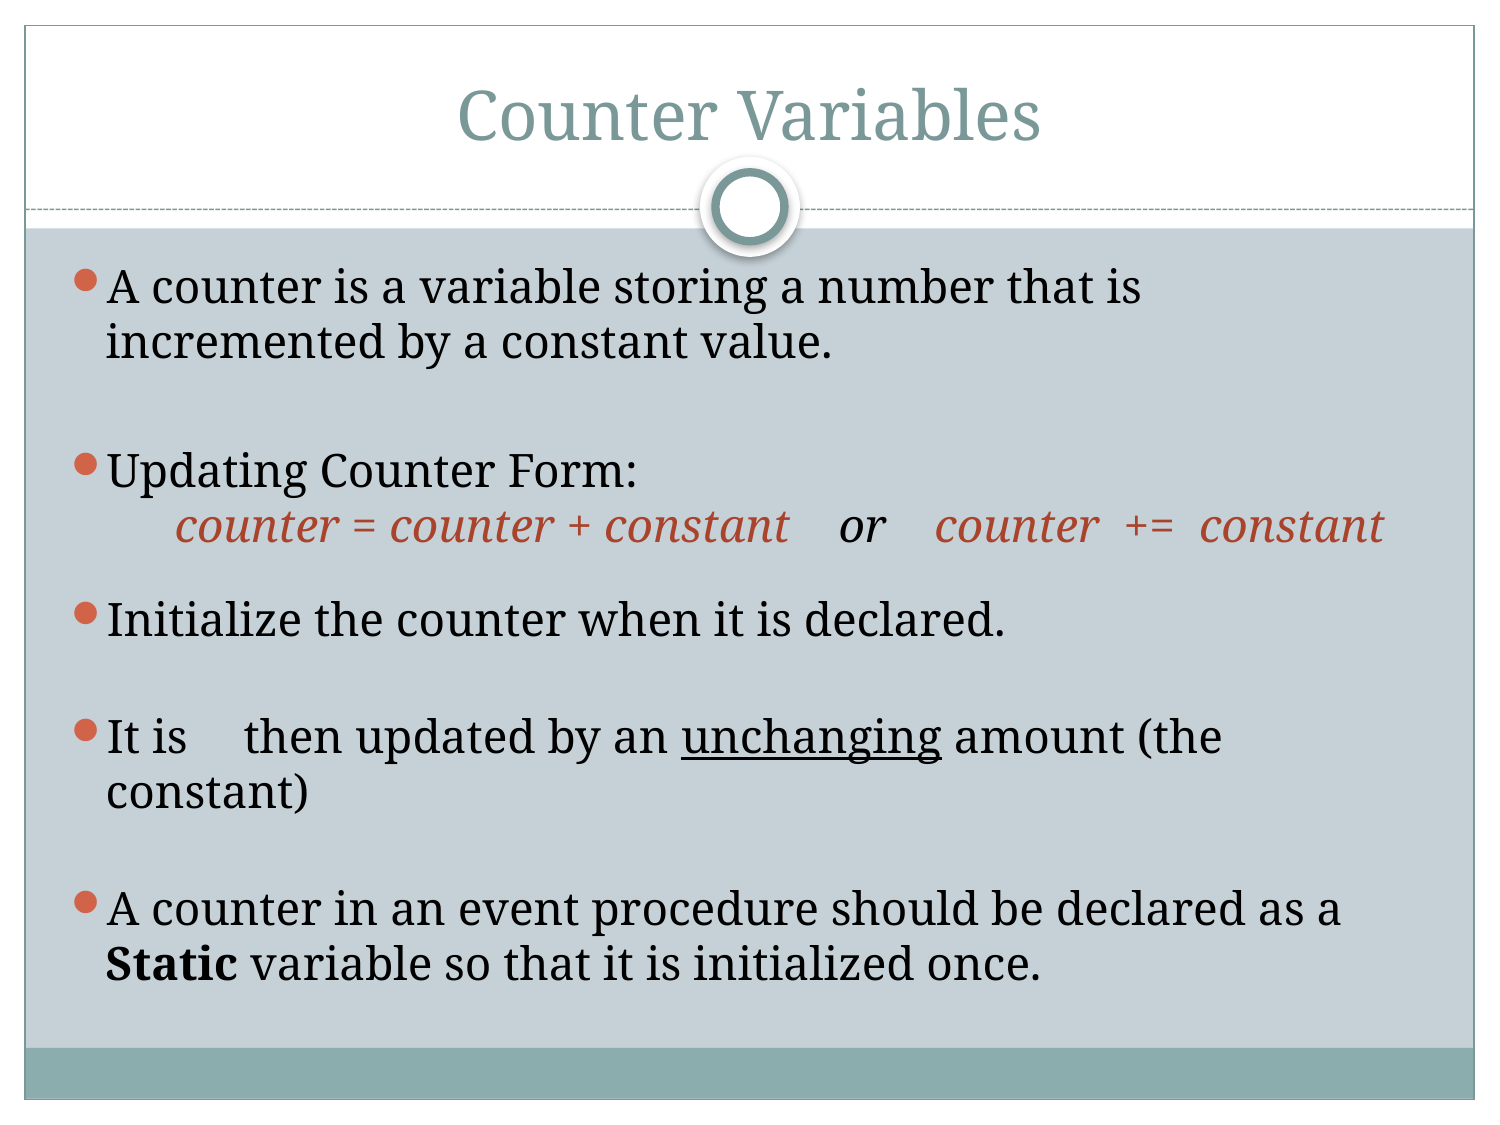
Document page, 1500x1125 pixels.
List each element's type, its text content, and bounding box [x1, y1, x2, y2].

title Counter Variables [49, 37, 1450, 162]
list A counter is a variable storing a number that is incremented by a constant value. Updating Counter Form: counter = counter + constant or counter += constant Initialize the counter when it is declared. It is then updated by an unchanging amount (the constant) A counter in an event procedure should be declared as a Static variable so that it is initialized once. [49, 250, 1445, 1001]
